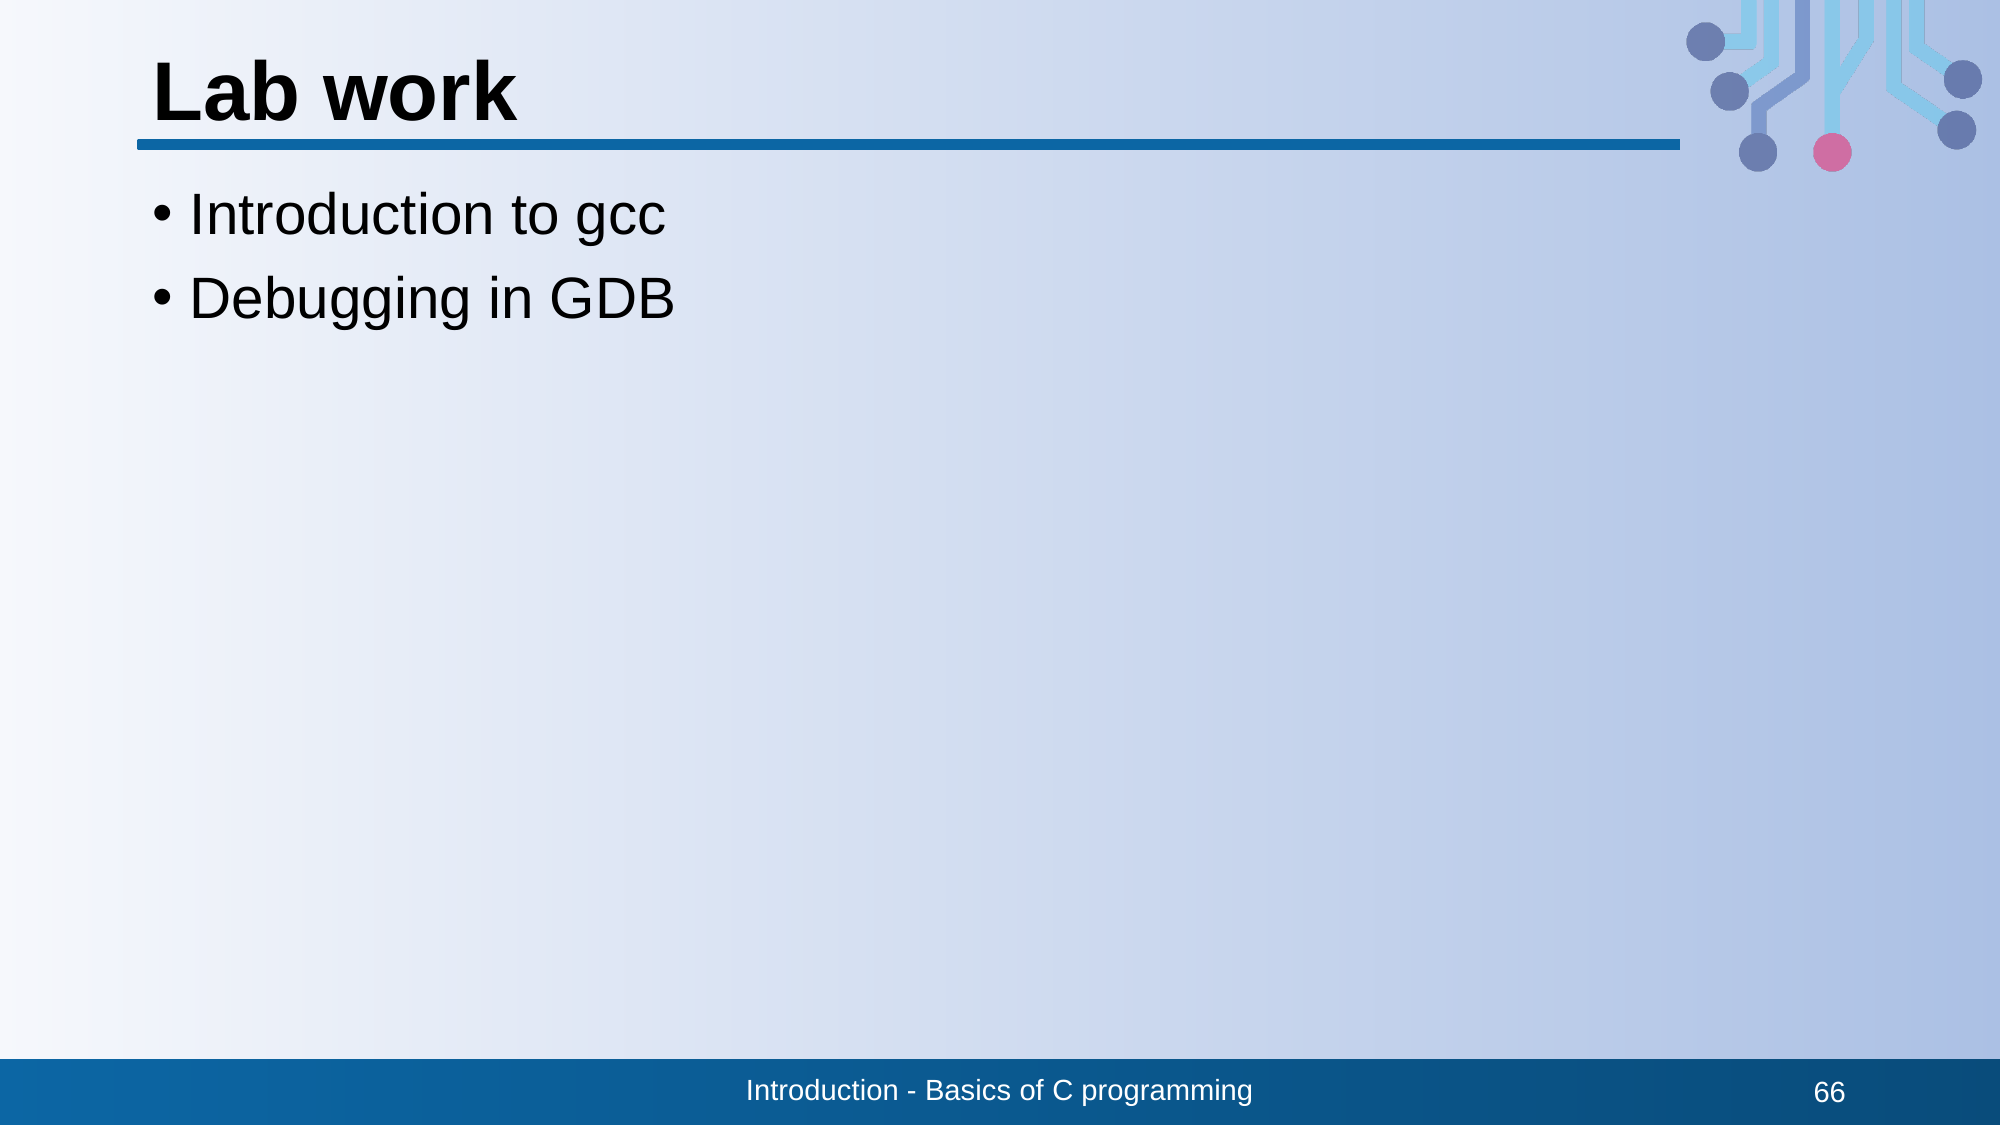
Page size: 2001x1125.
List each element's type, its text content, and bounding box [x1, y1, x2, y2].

picture [1663, 0, 2000, 204]
title Lab work [137, 17, 1863, 169]
footer Introduction - Basics of C programming [662, 1059, 1338, 1119]
slide_number 66 [1411, 1060, 1861, 1121]
list Introduction to gcc Debugging in GDB [137, 176, 1863, 1023]
